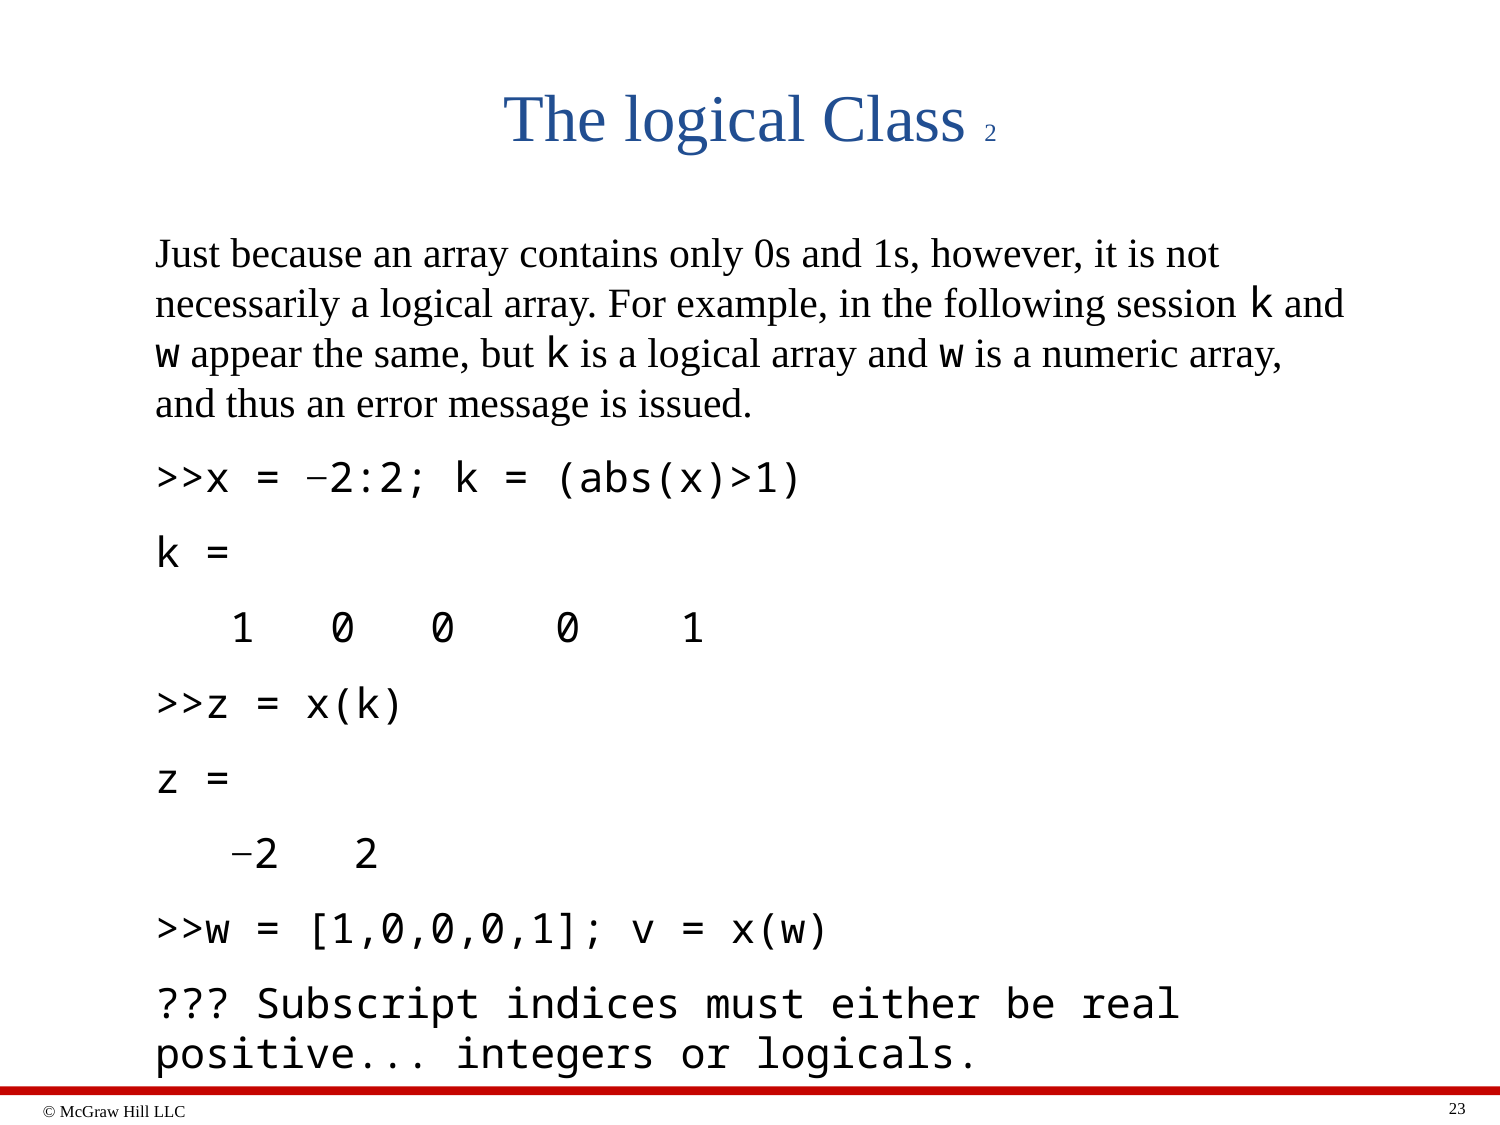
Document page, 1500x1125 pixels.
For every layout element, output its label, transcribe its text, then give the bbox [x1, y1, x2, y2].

list Just because an array contains only 0s and 1s, however, it is not necessarily a logical array. For example, in the following session k and w appear the same, but k is a logical array and w is a numeric array, and thus an error message is issued. >>x = −2:2; k = (abs(x)>1) k = 1 0 0 0 1 >>z = x(k) z = −2 2 >>w = [1,0,0,0,1]; v = x(w) ??? Subscript indices must either be real positive... integers or logicals. [140, 218, 1360, 1071]
slide_number 23 [1415, 1094, 1474, 1122]
title The logical Class 2 [56, 22, 1444, 219]
